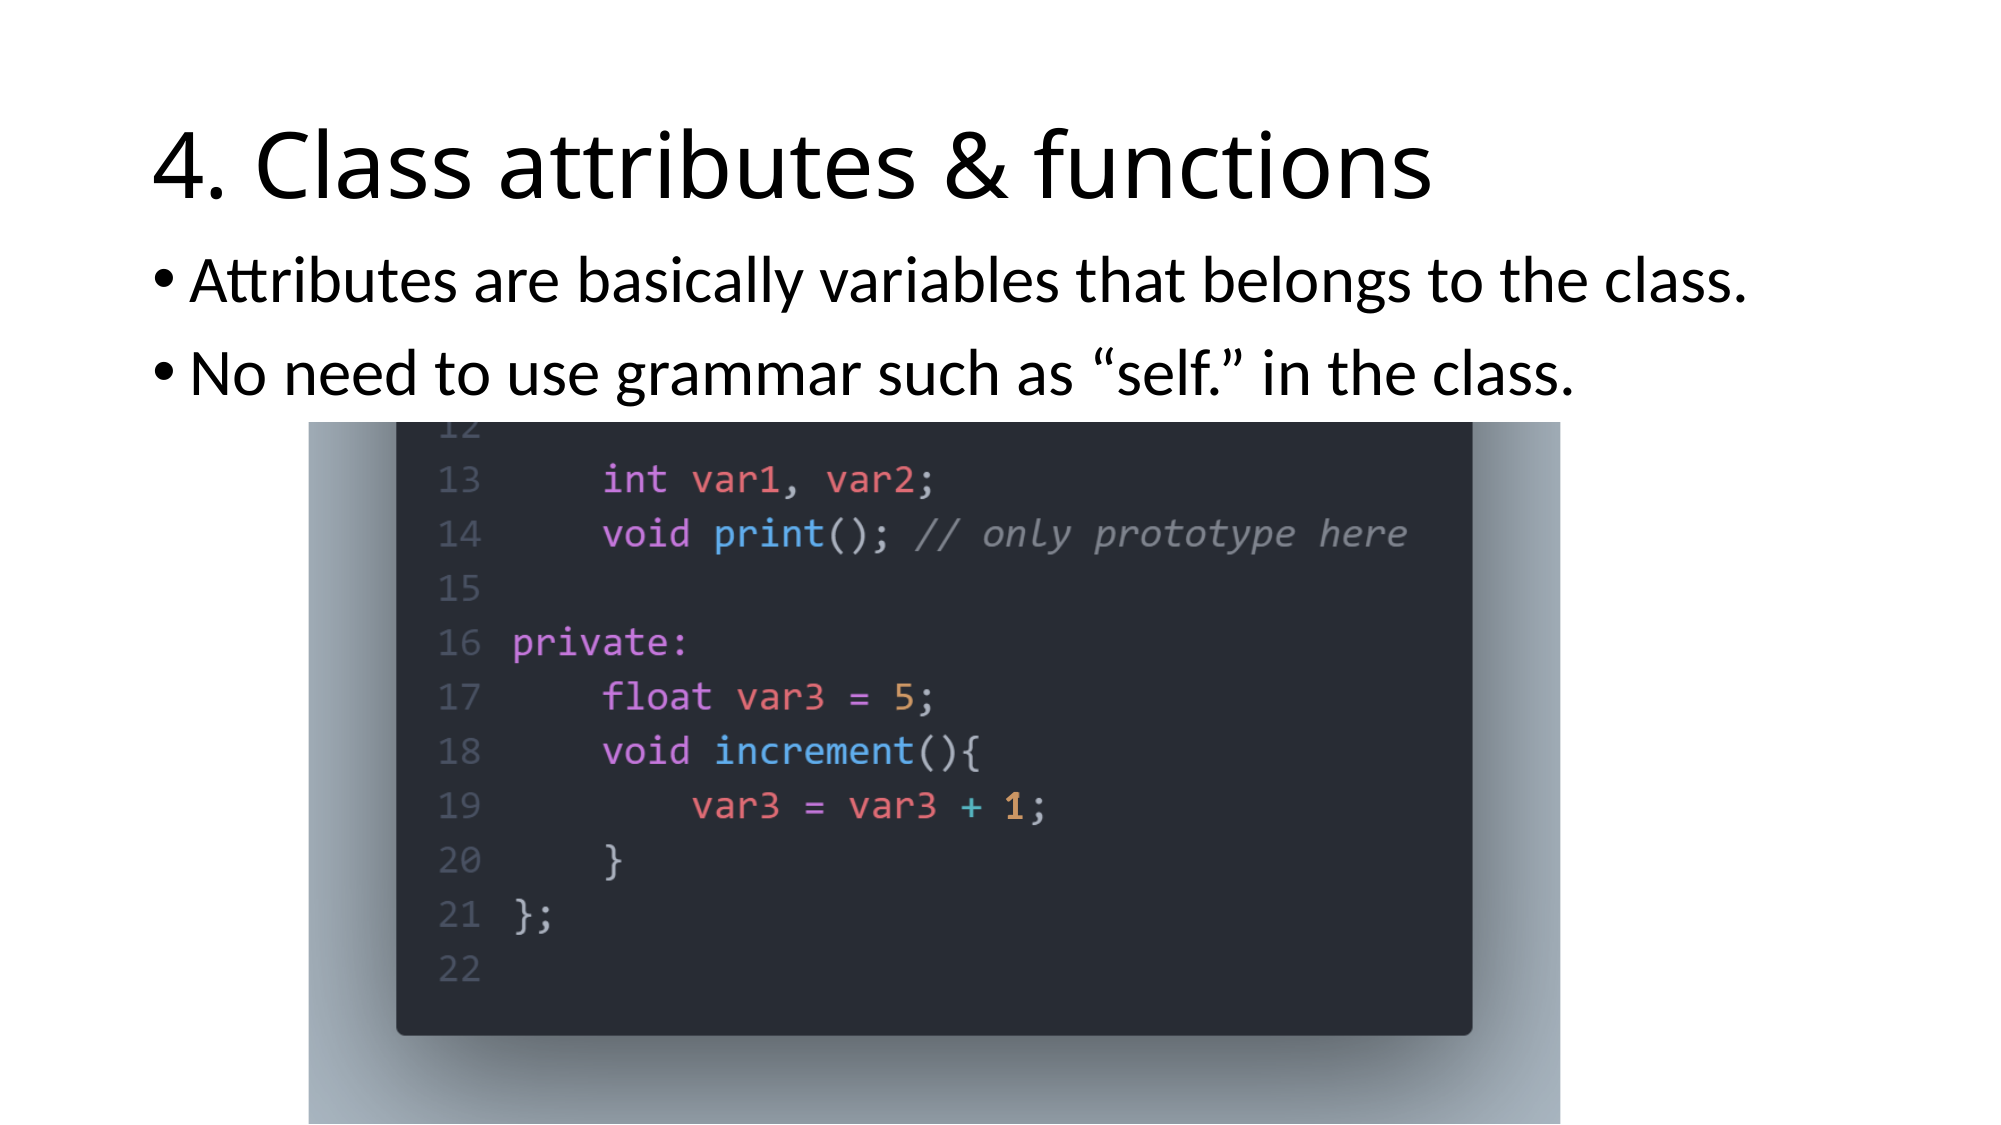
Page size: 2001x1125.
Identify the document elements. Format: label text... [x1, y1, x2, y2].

picture [308, 422, 1561, 1125]
list Attributes are basically variables that belongs to the class. No need to use grammar such as “self.” in the class. [137, 237, 1863, 1125]
title 4. Class attributes & functions [137, 59, 1863, 237]
